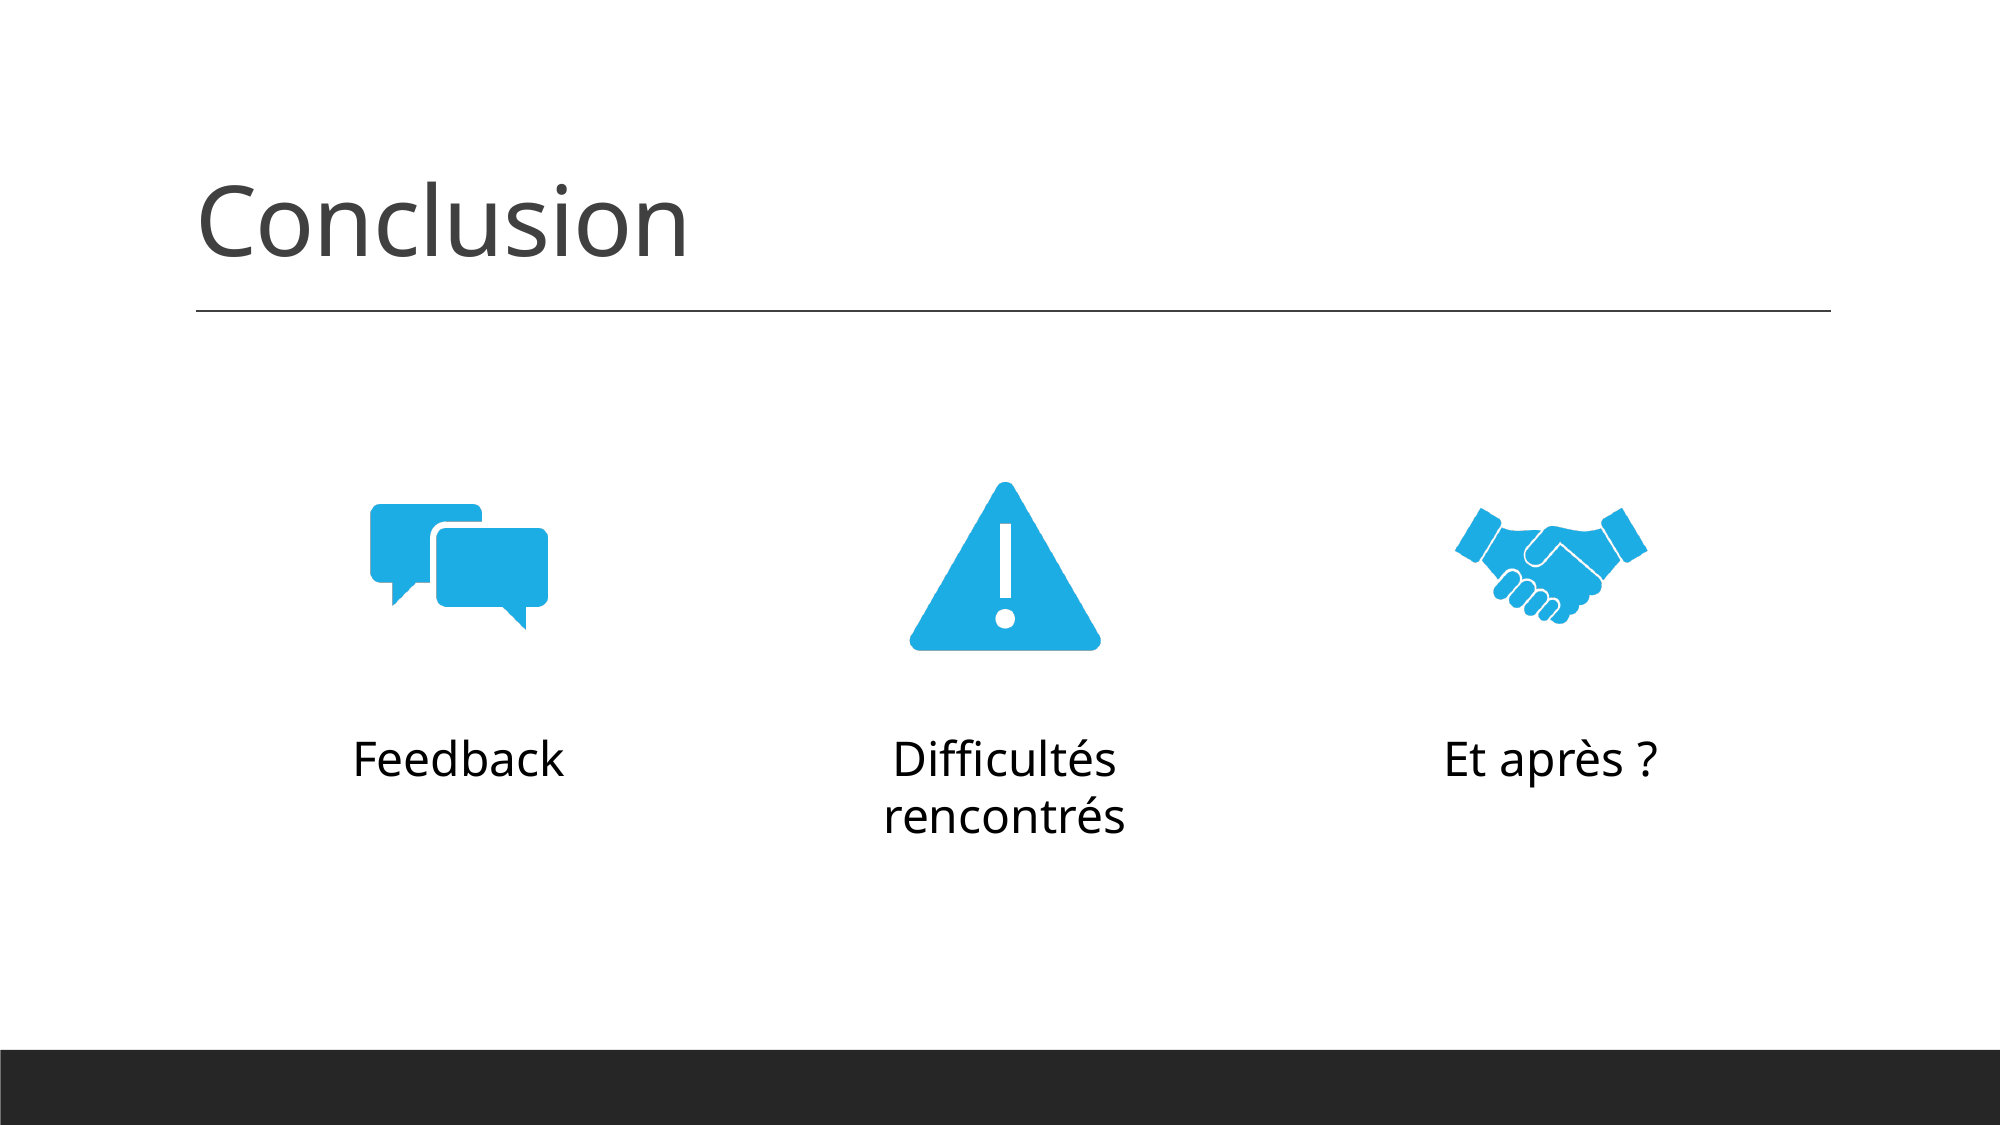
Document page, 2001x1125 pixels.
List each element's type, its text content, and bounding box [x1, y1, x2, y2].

title Conclusion [180, 47, 1830, 285]
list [179, 345, 1831, 964]
